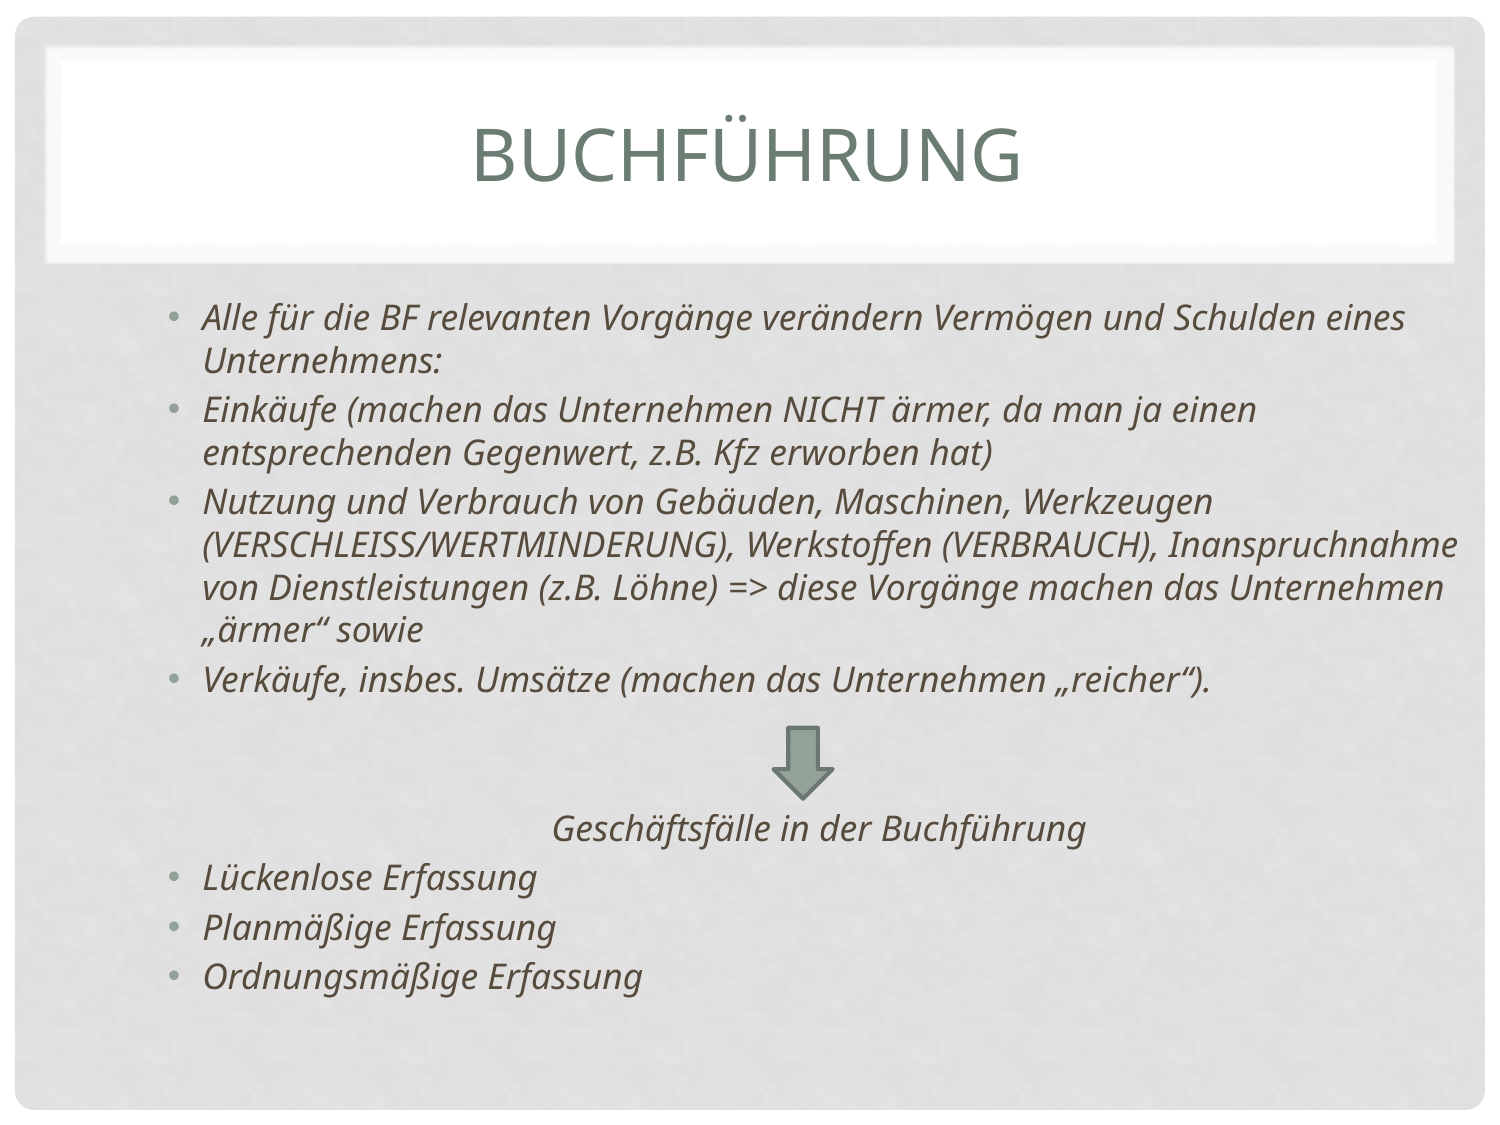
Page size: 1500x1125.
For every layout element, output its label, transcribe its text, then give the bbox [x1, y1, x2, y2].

text_box [771, 725, 835, 801]
title Buchführung [69, 66, 1425, 238]
list Alle für die BF relevanten Vorgänge verändern Vermögen und Schulden eines Unternehmens: Einkäufe (machen das Unternehmen NICHT ärmer, da man ja einen entsprechenden Gegenwert, z.B. Kfz erworben hat) Nutzung und Verbrauch von Gebäuden, Maschinen, Werkzeugen (VERSCHLEISS/WERTMINDERUNG), Werkstoffen (VERBRAUCH), Inanspruchnahme von Dienstleistungen (z.B. Löhne) => diese Vorgänge machen das Unternehmen „ärmer“ sowie Verkäufe, insbes. Umsätze (machen das Unternehmen „reicher“). Geschäftsfälle in der Buchführung Lückenlose Erfassung Planmäßige Erfassung Ordnungsmäßige Erfassung [135, 287, 1486, 1005]
